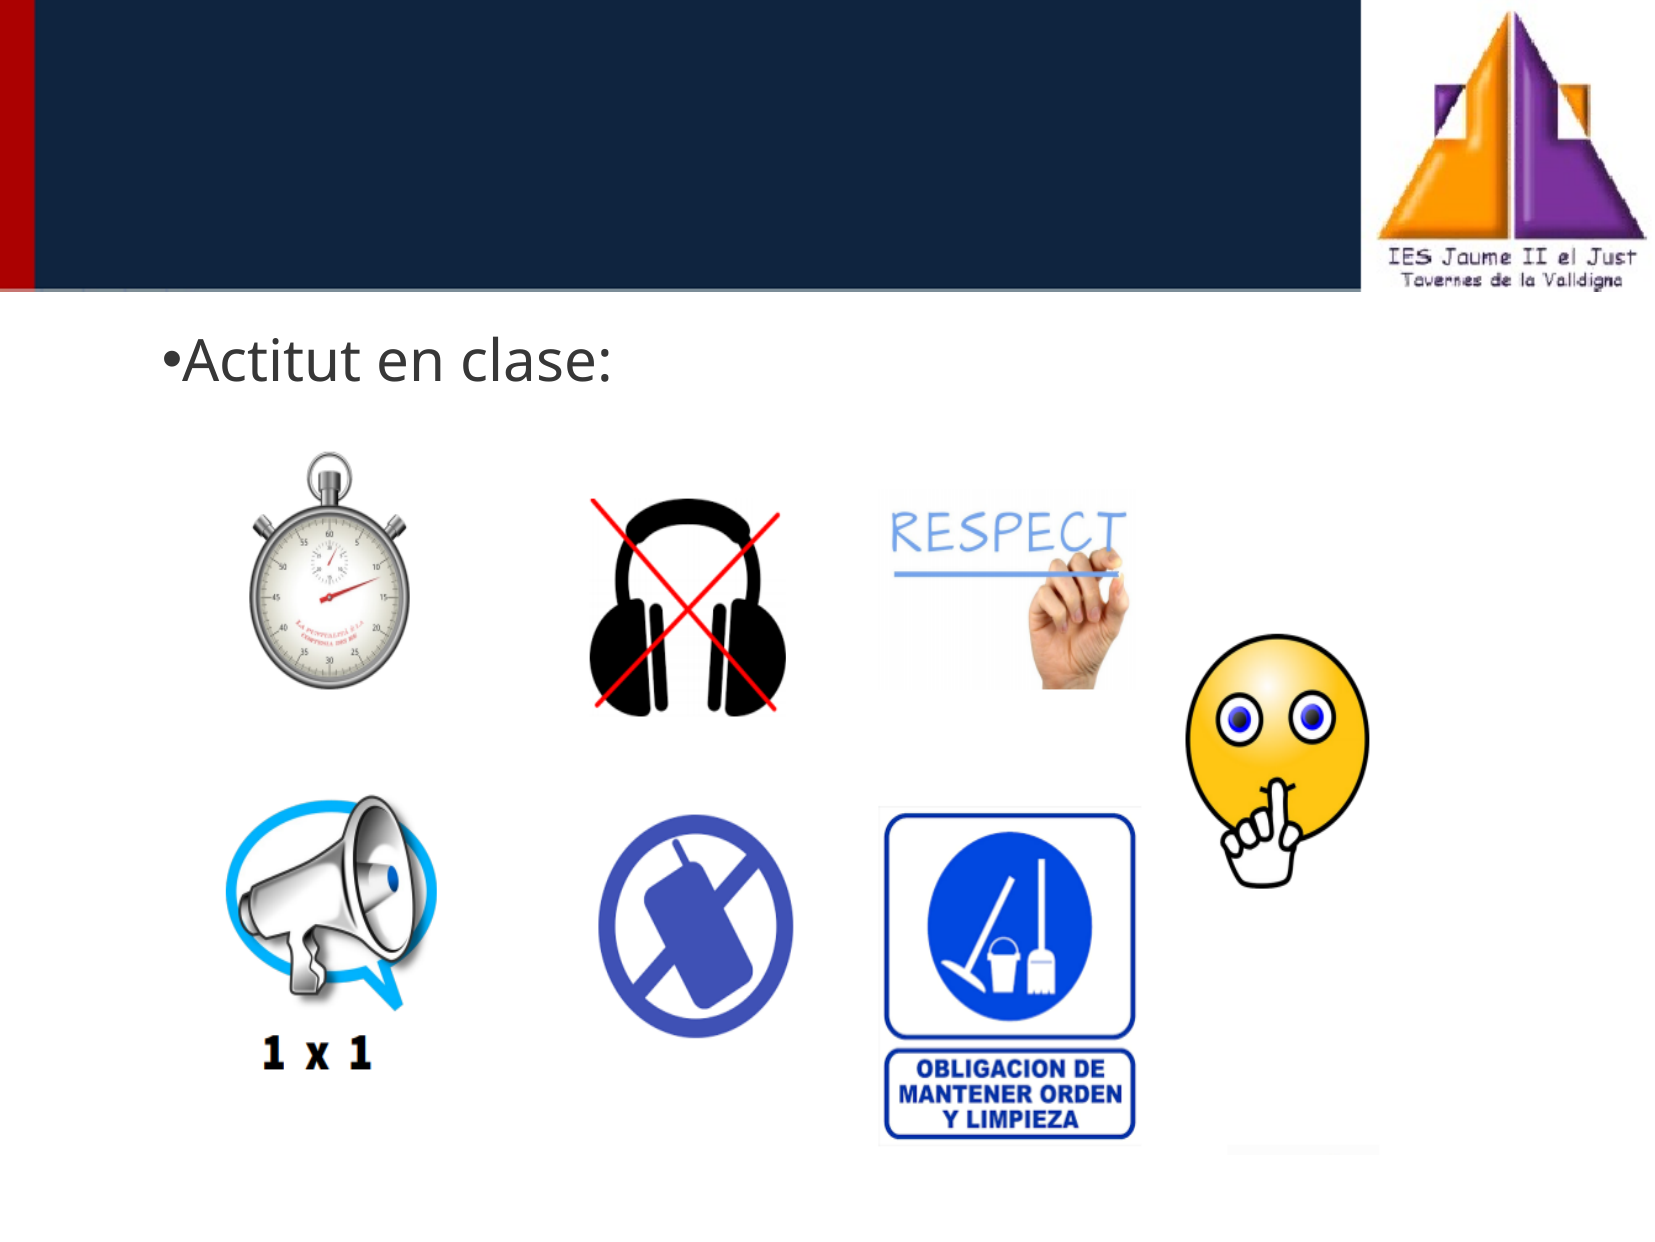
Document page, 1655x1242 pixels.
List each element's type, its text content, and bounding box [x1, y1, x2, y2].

text_box Actitut en clase: [147, 316, 975, 398]
picture [0, 0, 1655, 292]
picture [151, 395, 1420, 1156]
